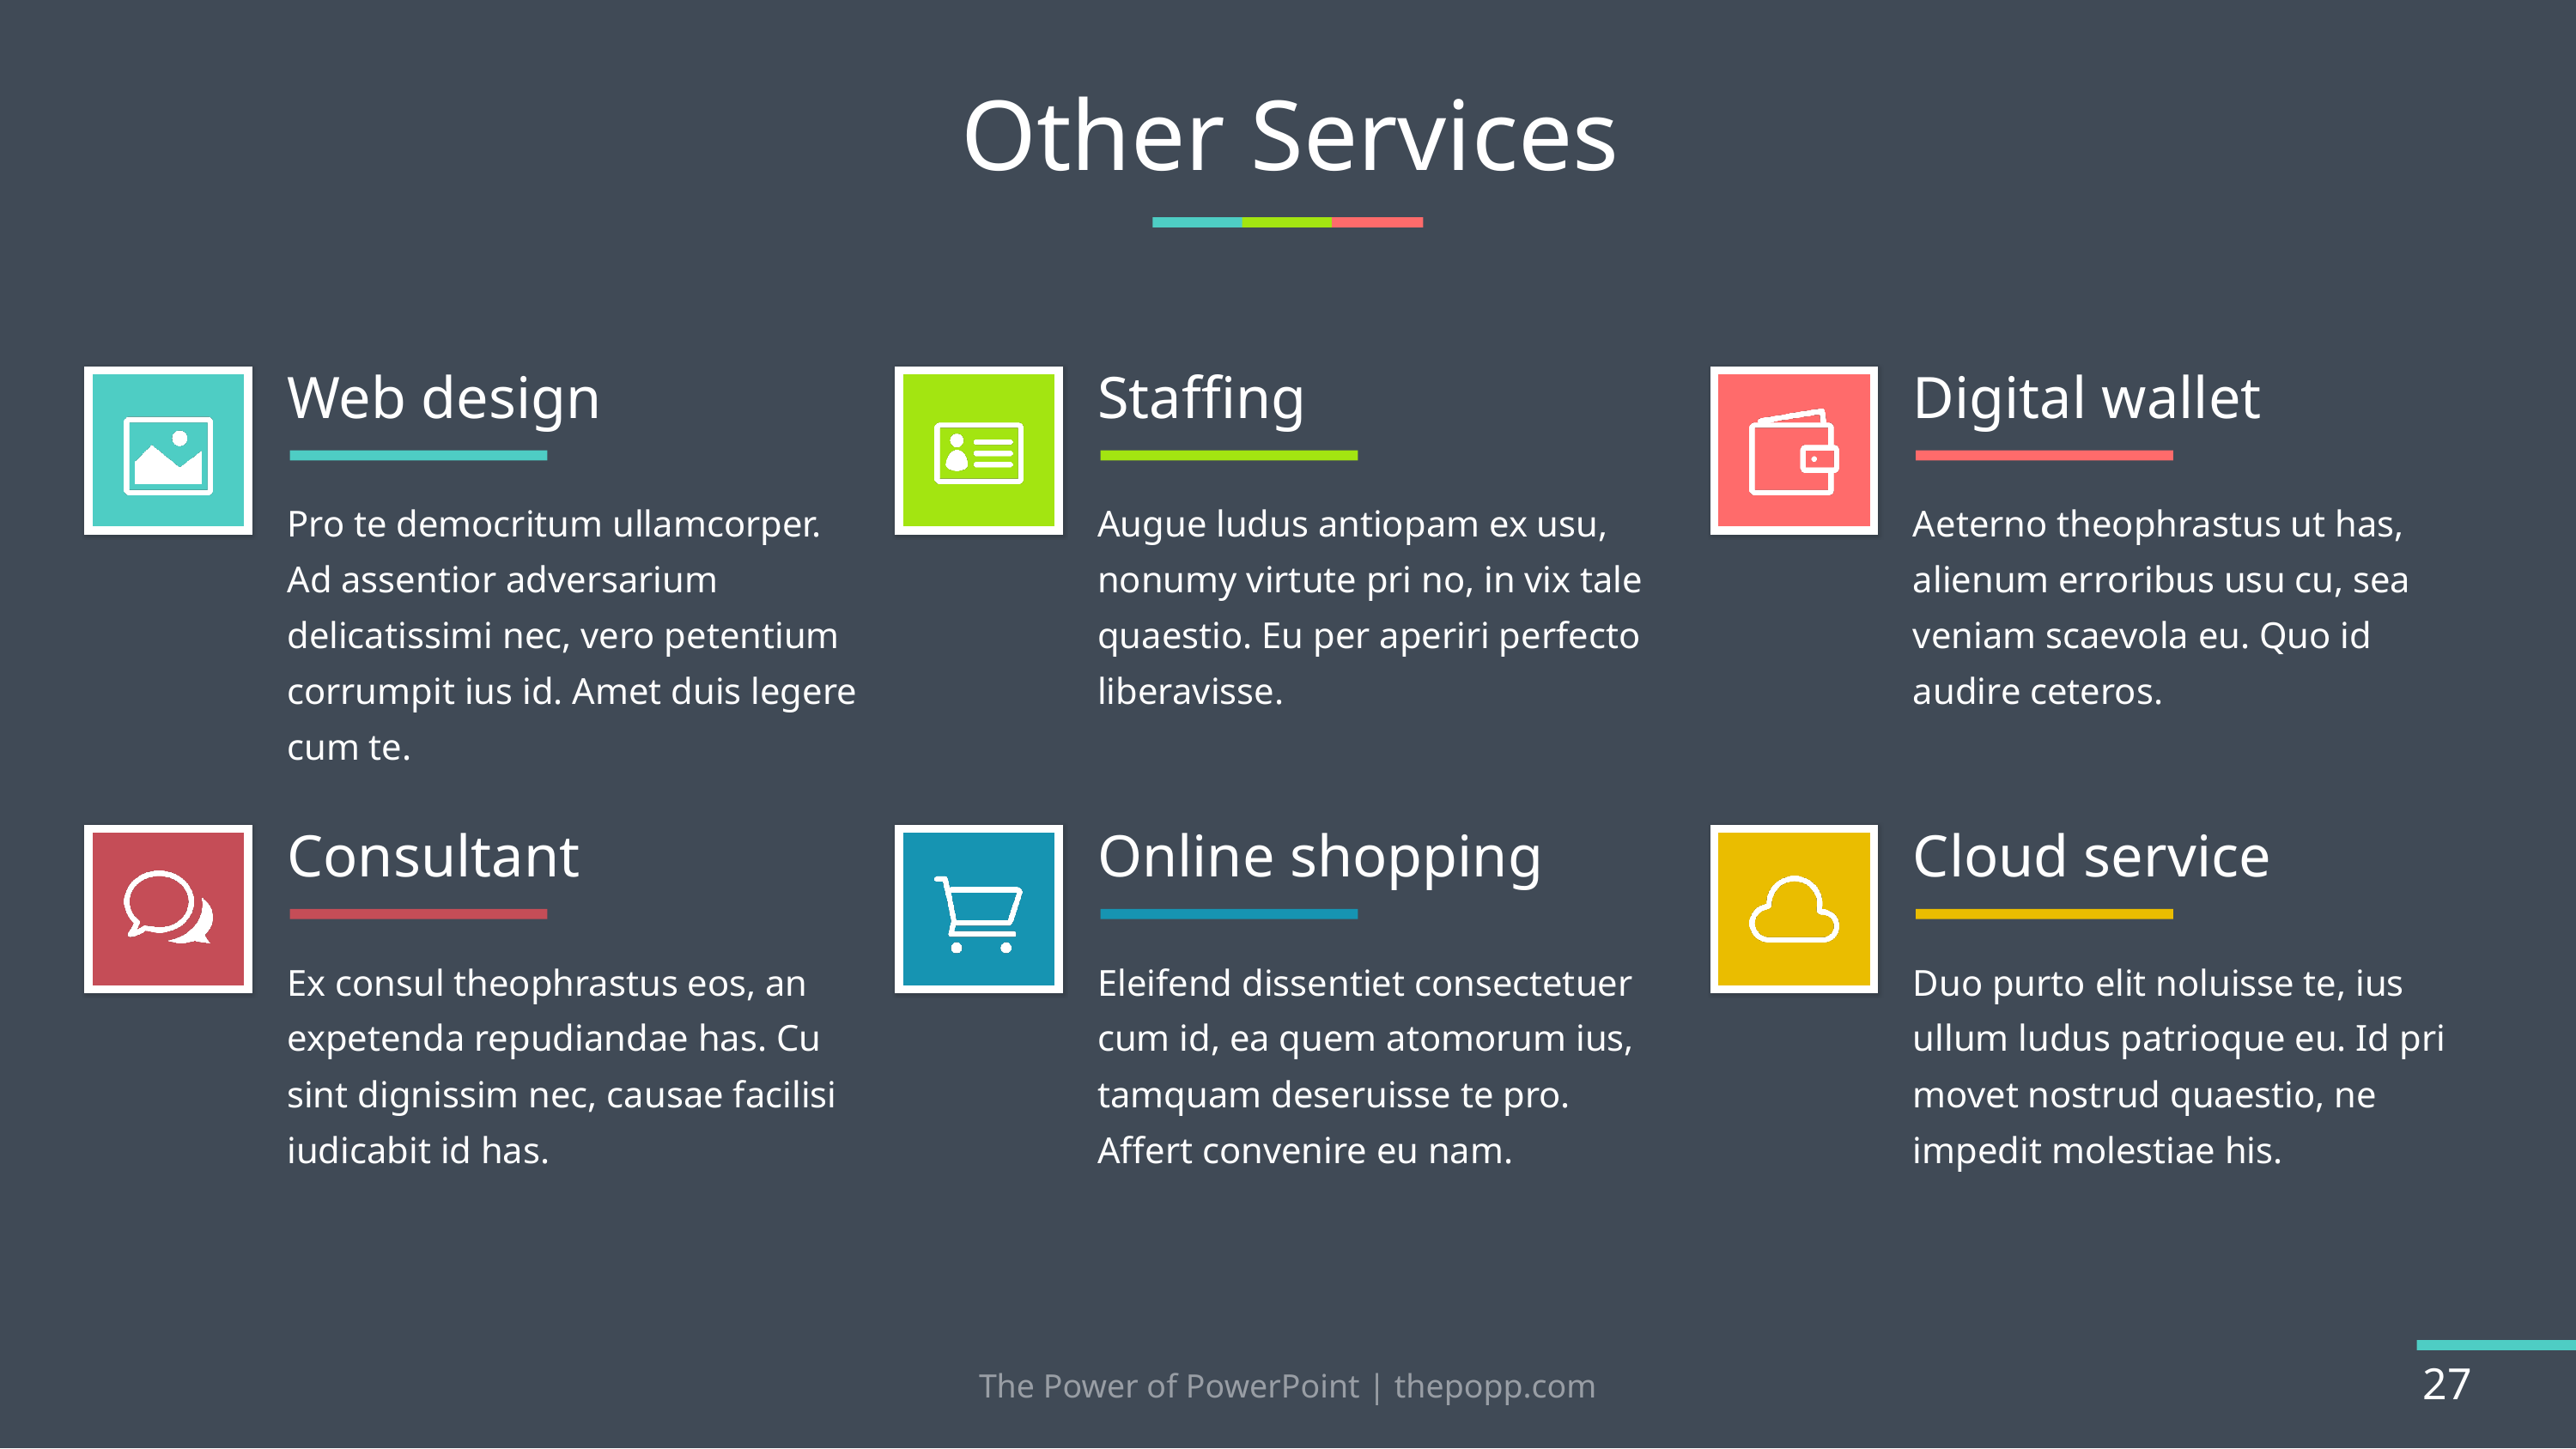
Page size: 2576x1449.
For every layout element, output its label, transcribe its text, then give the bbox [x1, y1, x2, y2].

picture [1749, 405, 1839, 495]
list Ex consul theophrastus eos, an expetenda repudiandae has. Cu sint dignissim nec, causae facilisi iudicabit id has. [274, 940, 873, 1231]
picture [124, 864, 213, 954]
list Cloud service [1899, 801, 2500, 907]
list Online shopping [1084, 801, 1684, 907]
list Digital wallet [1899, 343, 2500, 448]
list Aeterno theophrastus ut has, alienum erroribus usu cu, sea veniam scaevola eu. Quo id audire ceteros. [1899, 482, 2500, 772]
list Web design [274, 343, 873, 448]
picture [934, 405, 1024, 495]
picture [124, 405, 213, 495]
picture [1749, 864, 1839, 954]
list Duo purto elit noluisse te, ius ullum ludus patrioque eu. Id pri movet nostrud quaestio, ne impedit molestiae his. [1899, 940, 2500, 1231]
list Eleifend dissentiet consectetuer cum id, ea quem atomorum ius, tamquam deseruisse te pro. Affert convenire eu nam. [1084, 940, 1684, 1231]
list Augue ludus antiopam ex usu, nonumy virtute pri no, in vix tale quaestio. Eu per aperiri perfecto liberavisse. [1084, 482, 1684, 772]
picture [934, 864, 1024, 954]
footer The Power of PowerPoint | thepopp.com [853, 1349, 1723, 1427]
list Staffing [1084, 343, 1684, 448]
title Other Services [69, 49, 2512, 230]
list Pro te democritum ullamcorper. Ad assentior adversarium delicatissimi nec, vero petentium corrumpit ius id. Amet duis legere cum te. [274, 482, 873, 772]
slide_number 27 [2409, 1351, 2576, 1421]
list Consultant [274, 801, 873, 907]
